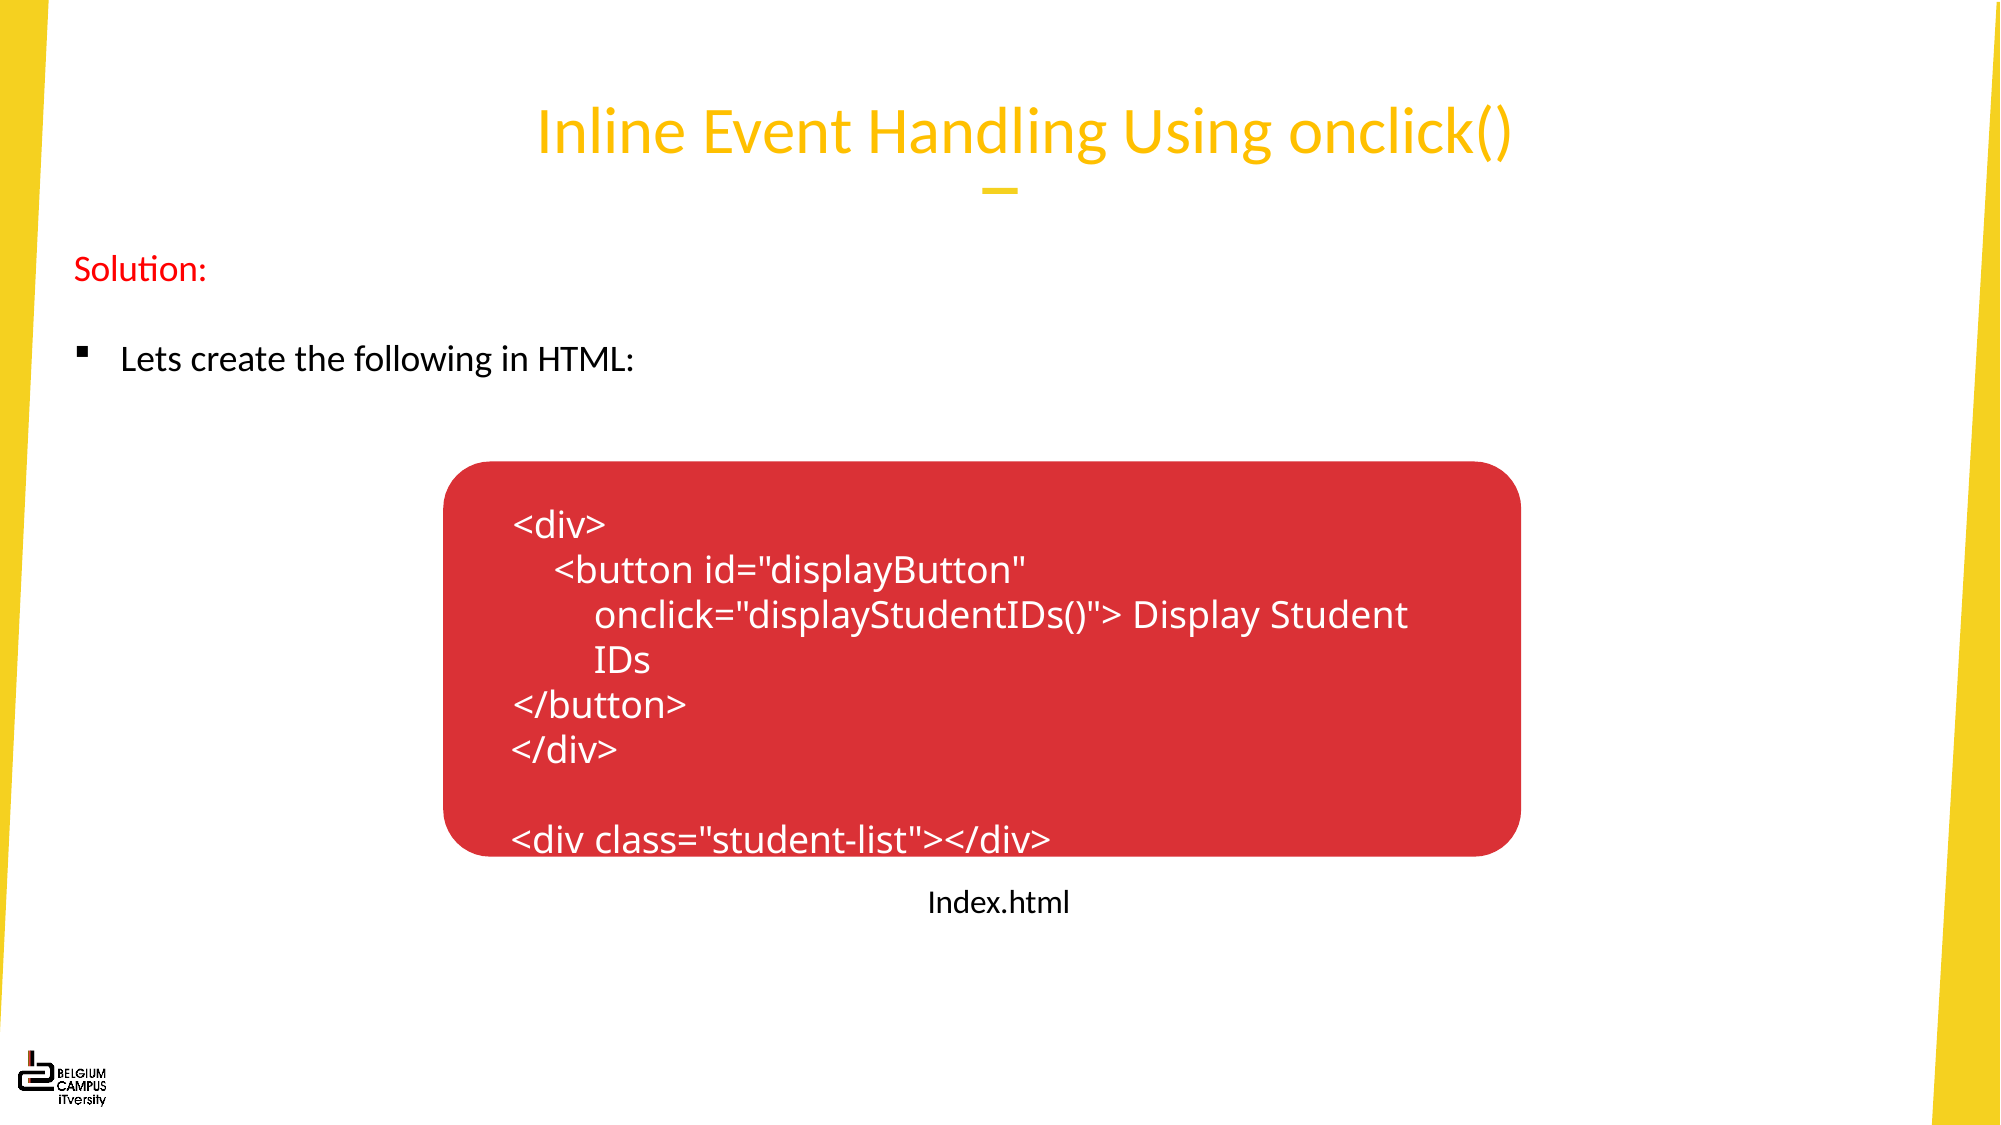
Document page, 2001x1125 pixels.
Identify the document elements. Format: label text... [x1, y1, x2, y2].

picture [18, 1050, 106, 1107]
text_box Solution: Lets create the following in HTML: [71, 242, 850, 380]
text_box Index.html [925, 878, 1075, 921]
text_box [443, 461, 1522, 857]
title Inline Event Handling Using onclick() [135, 41, 1865, 275]
text_box <div> <button id="displayButton" onclick="displayStudentIDs()"> Display Student IDs </button> </div> <div class="student-list"></div> [510, 498, 1472, 861]
